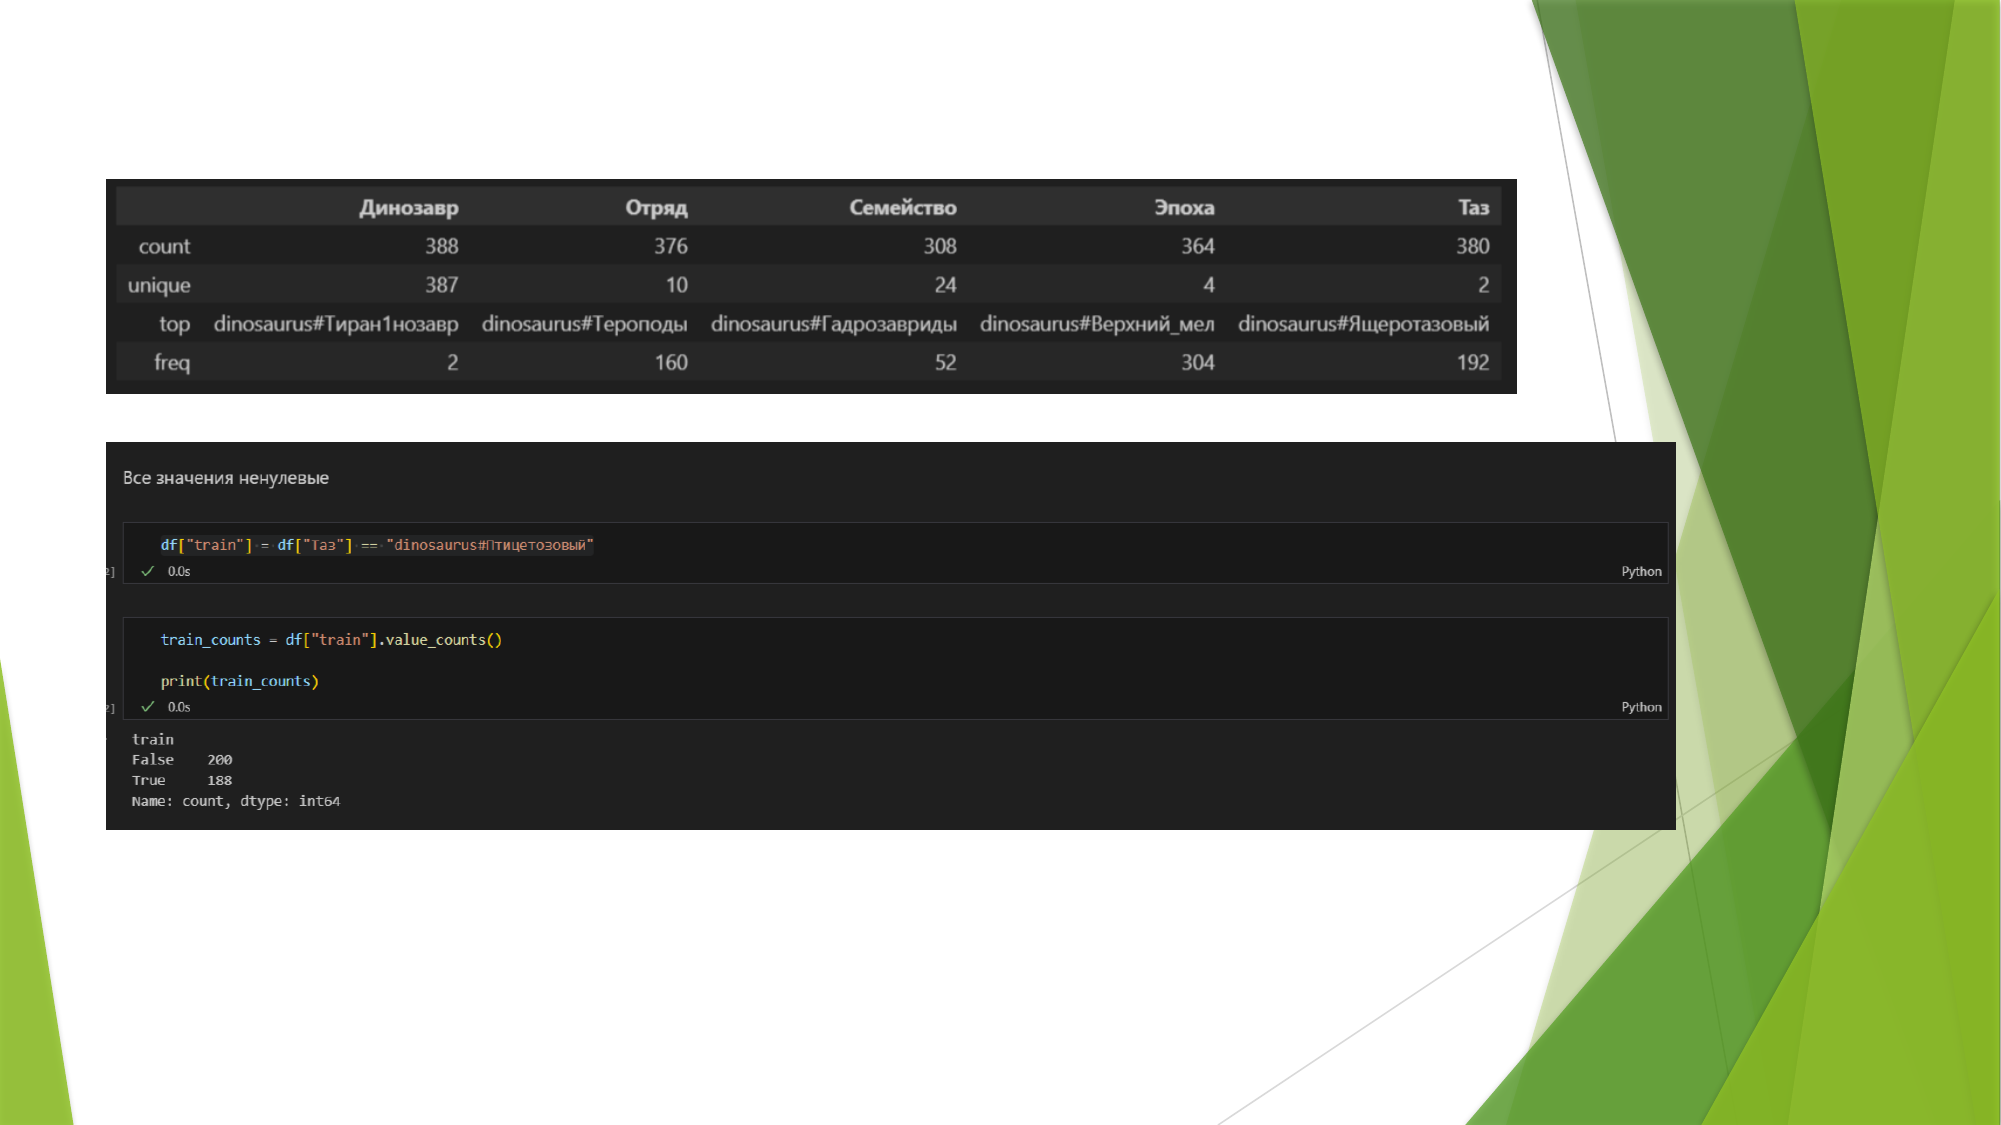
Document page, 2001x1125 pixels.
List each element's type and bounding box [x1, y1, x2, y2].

list [106, 179, 1518, 395]
picture [105, 442, 1676, 830]
